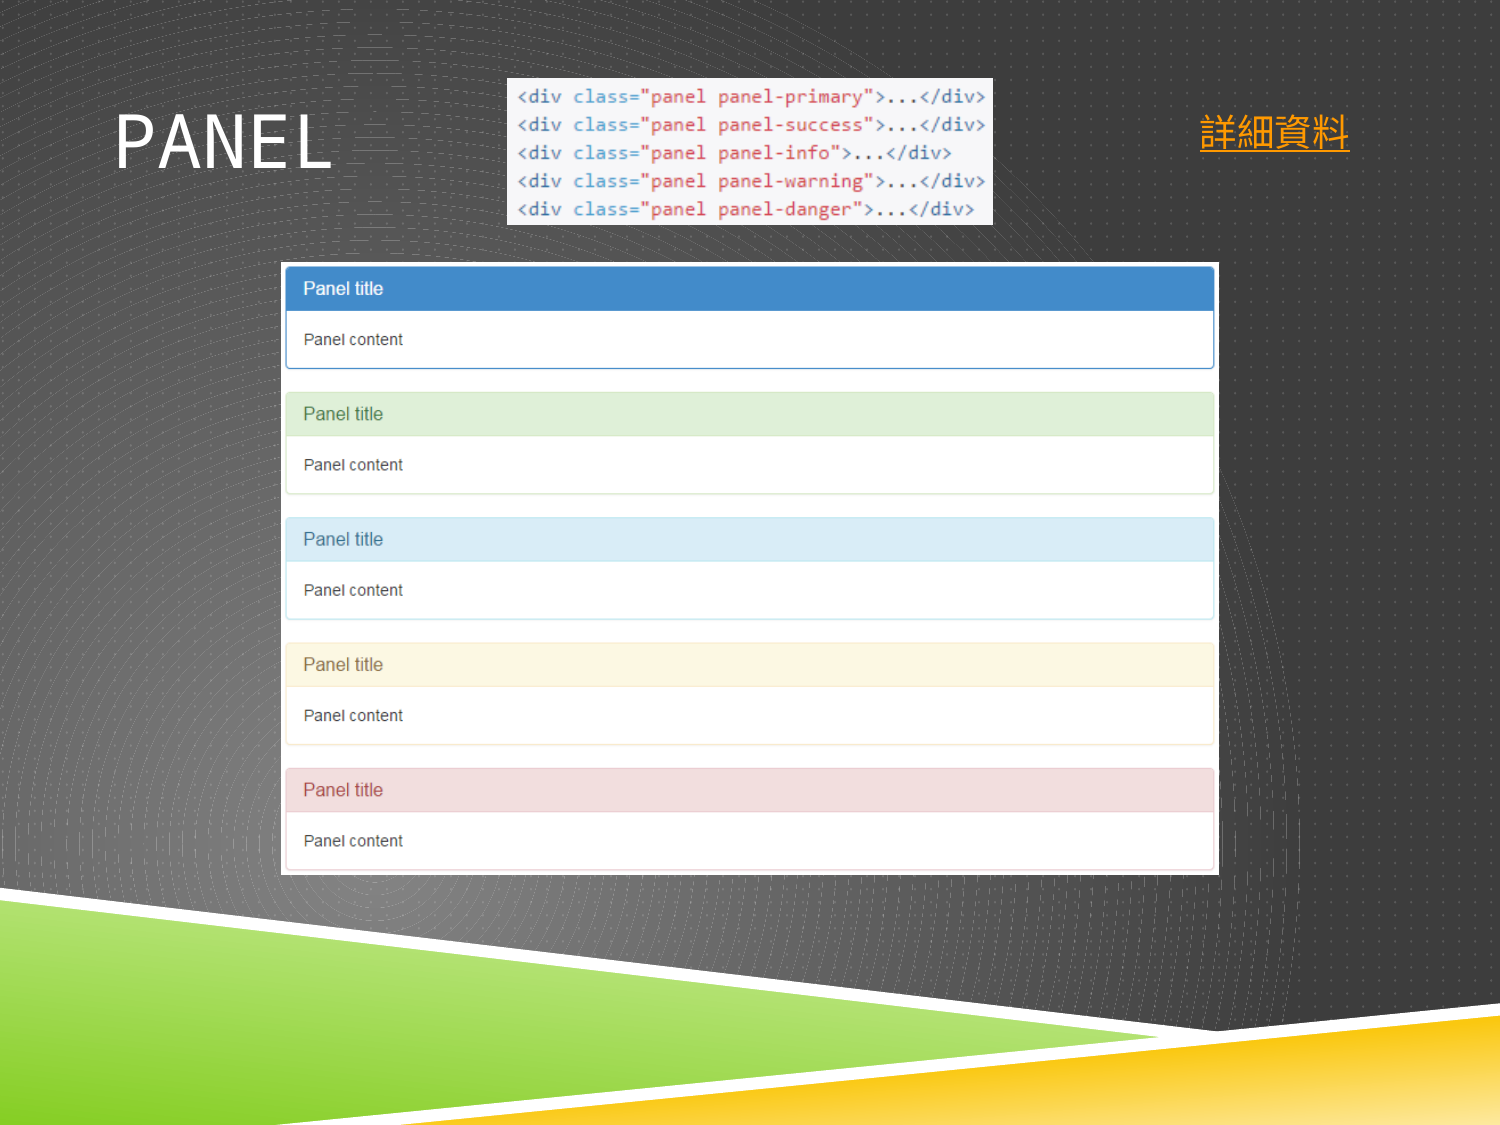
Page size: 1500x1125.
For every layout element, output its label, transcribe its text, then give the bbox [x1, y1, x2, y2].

picture [506, 77, 994, 226]
title panel [112, 45, 1388, 233]
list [281, 262, 1219, 876]
text_box 詳細資料 [1185, 101, 1375, 171]
